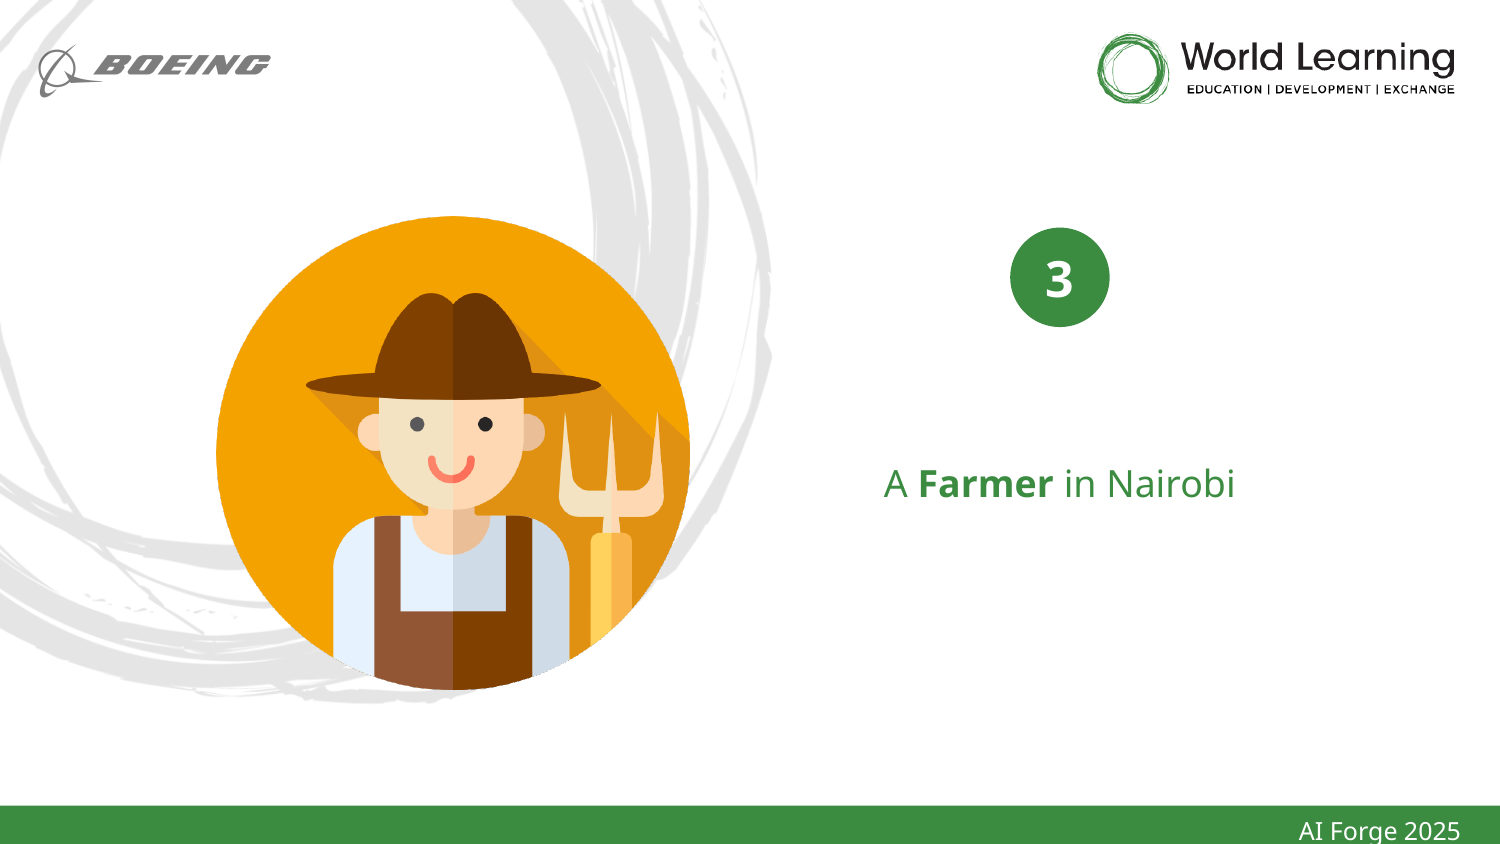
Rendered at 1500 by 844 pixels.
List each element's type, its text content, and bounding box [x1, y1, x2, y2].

picture [1068, 28, 1500, 113]
picture [0, 0, 780, 806]
text_box [0, 805, 1259, 844]
text_box AI Forge 2025 [1259, 805, 1500, 844]
subtitle A Farmer in Nairobi [784, 299, 1370, 658]
text_box 3 [1010, 228, 1109, 327]
